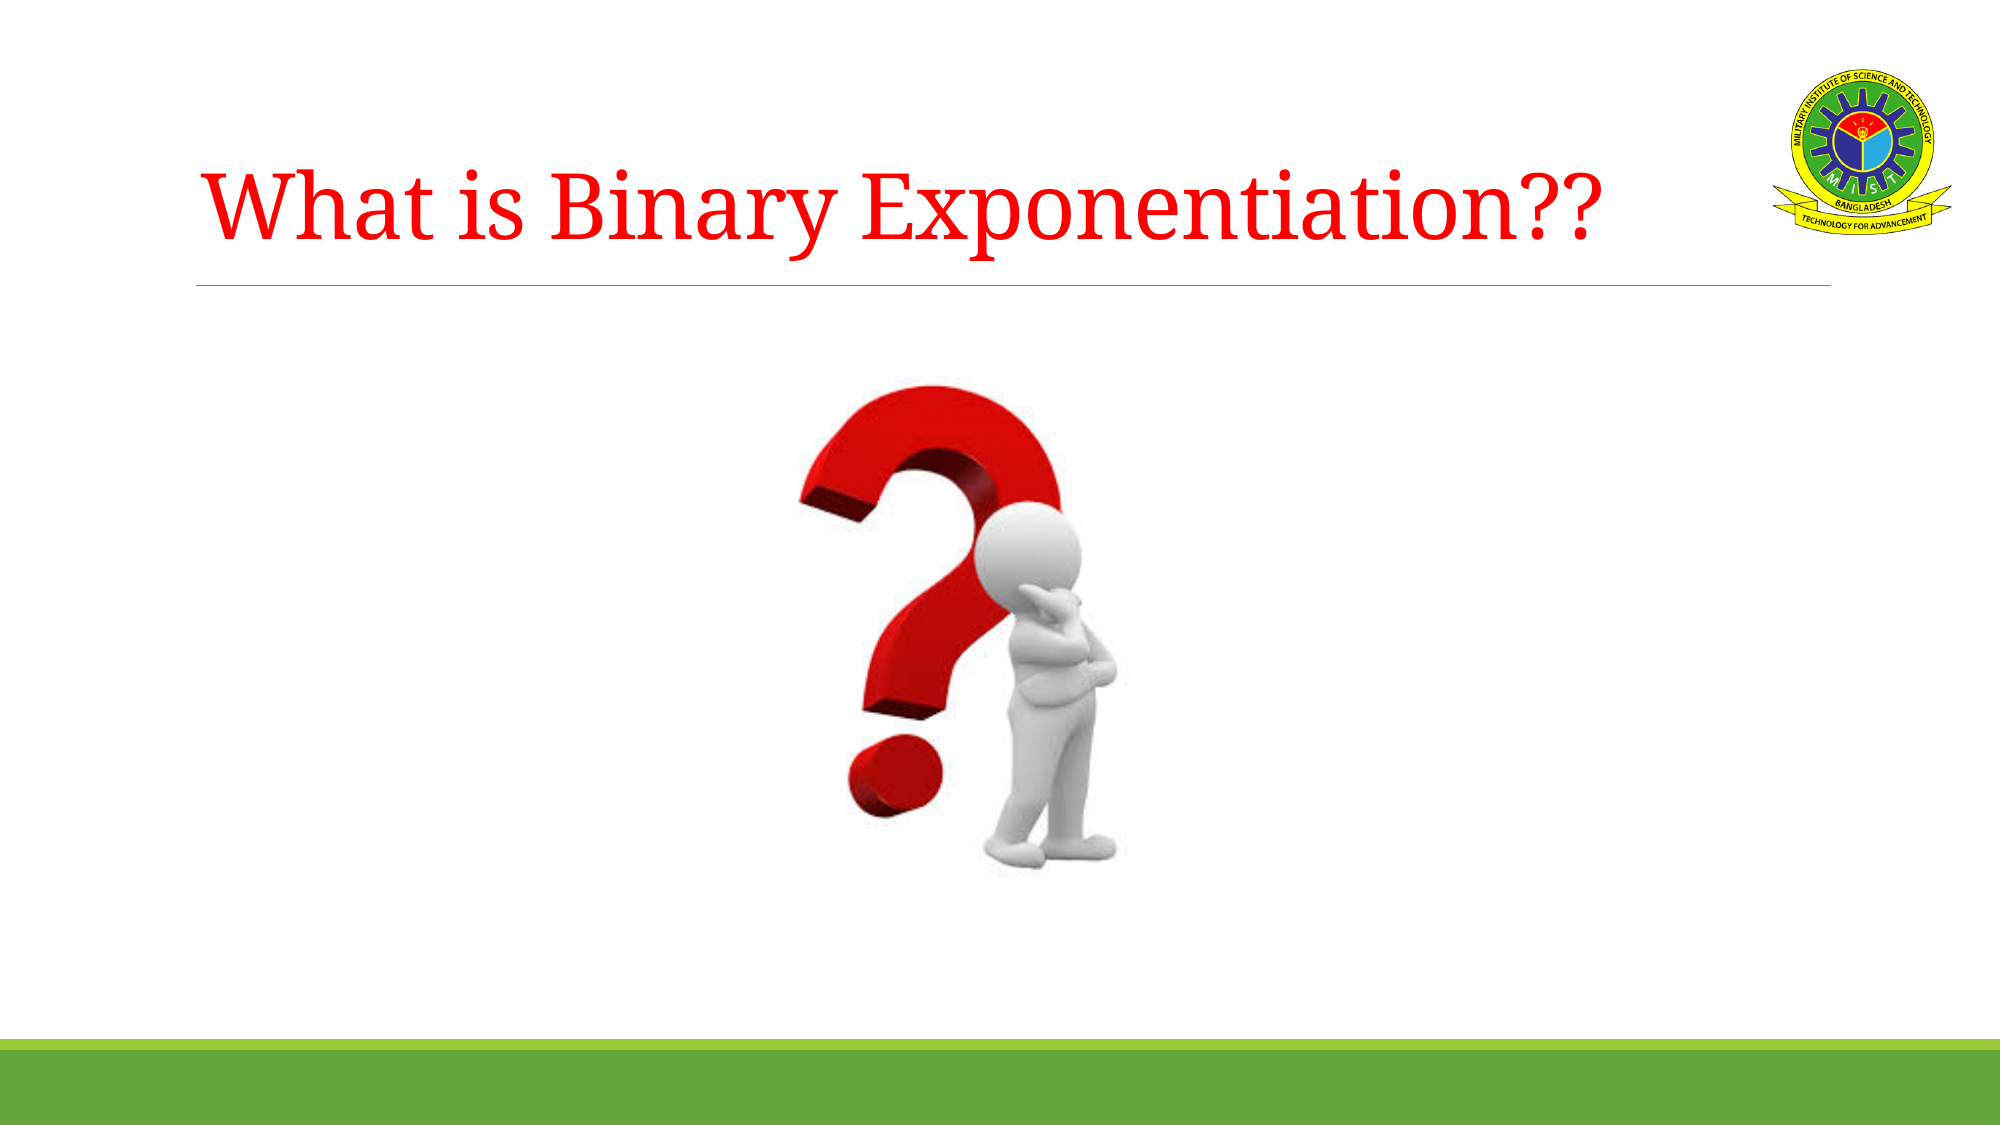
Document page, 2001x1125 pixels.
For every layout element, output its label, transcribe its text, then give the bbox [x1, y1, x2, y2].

title What is Binary Exponentiation?? [185, 27, 1906, 266]
picture [767, 375, 1150, 884]
picture [1906, 66, 1953, 238]
